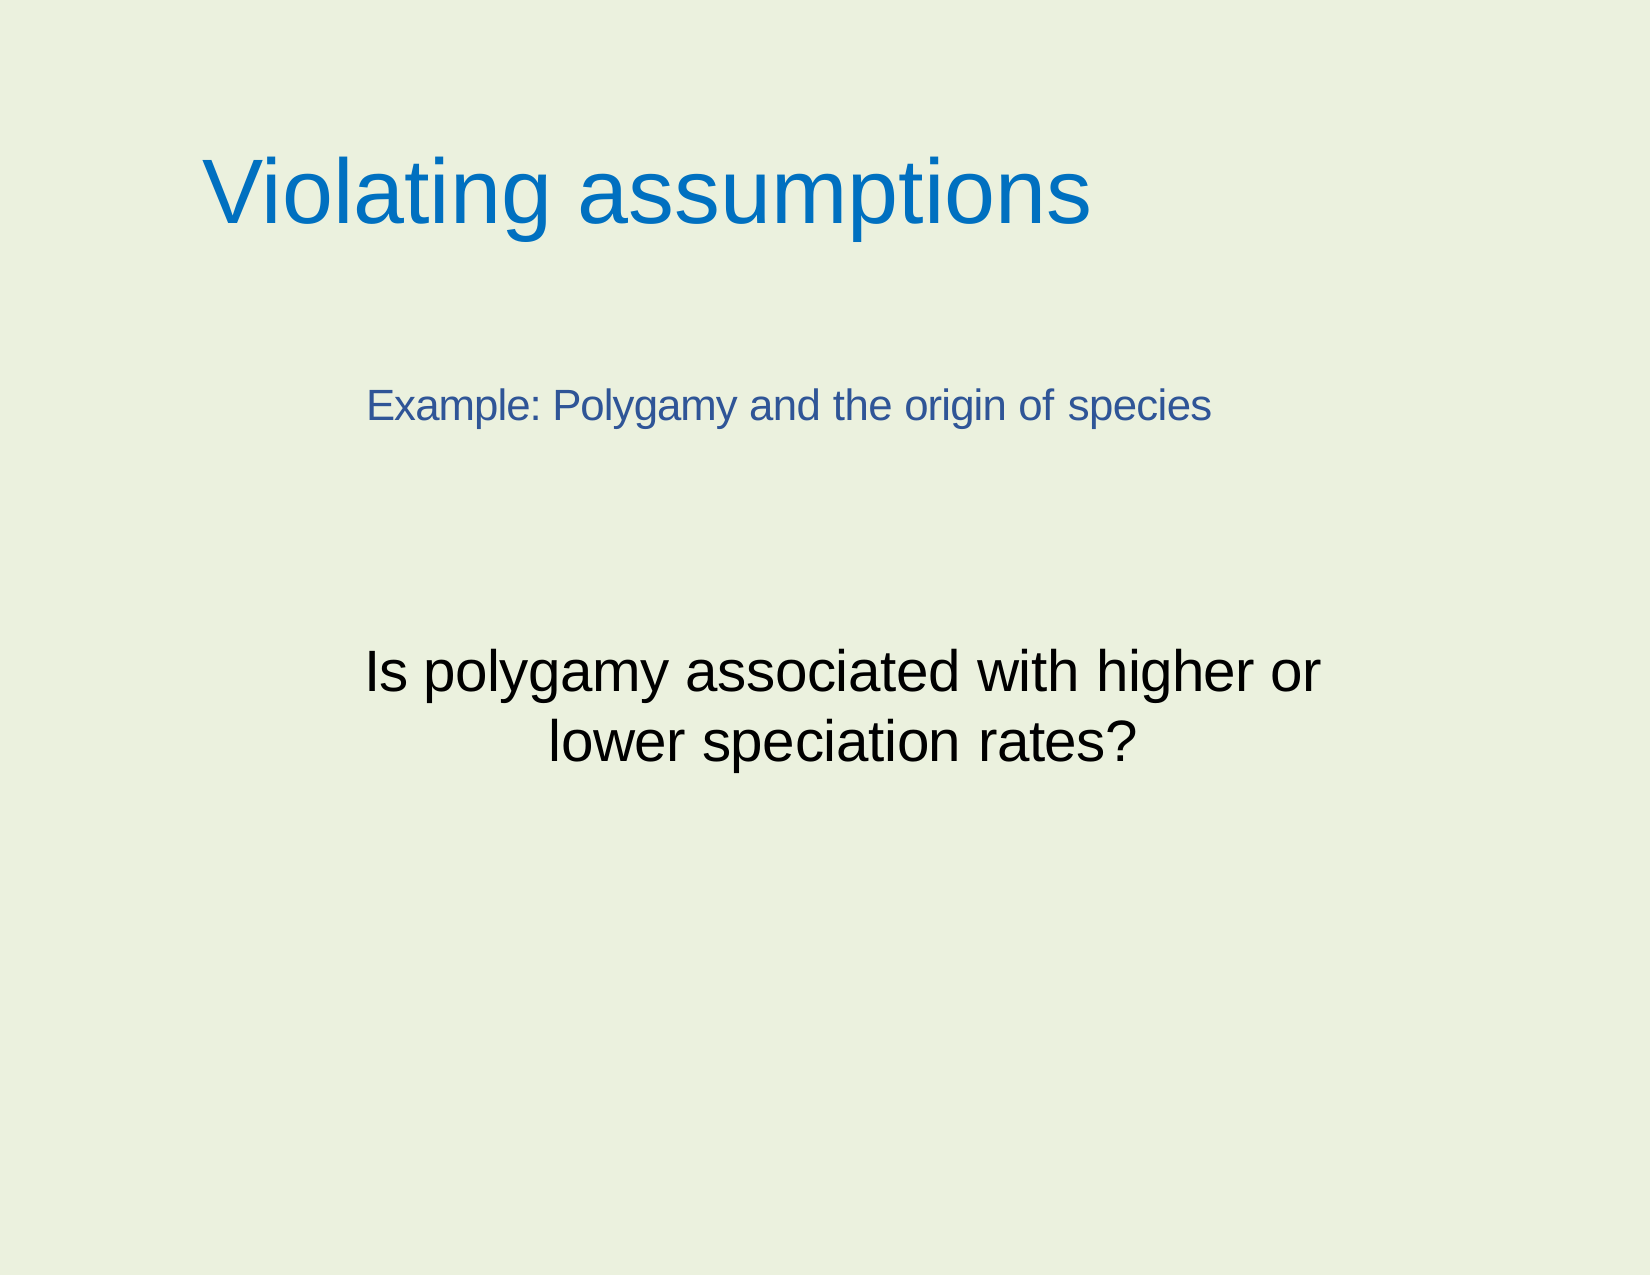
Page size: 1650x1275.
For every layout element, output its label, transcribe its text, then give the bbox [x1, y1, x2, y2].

title Example: Polygamy and the origin of species [174, 368, 1405, 590]
text_box Violating assumptions [187, 124, 1188, 250]
text_box Is polygamy associated with higher or lower speciation rates? [337, 624, 1350, 773]
